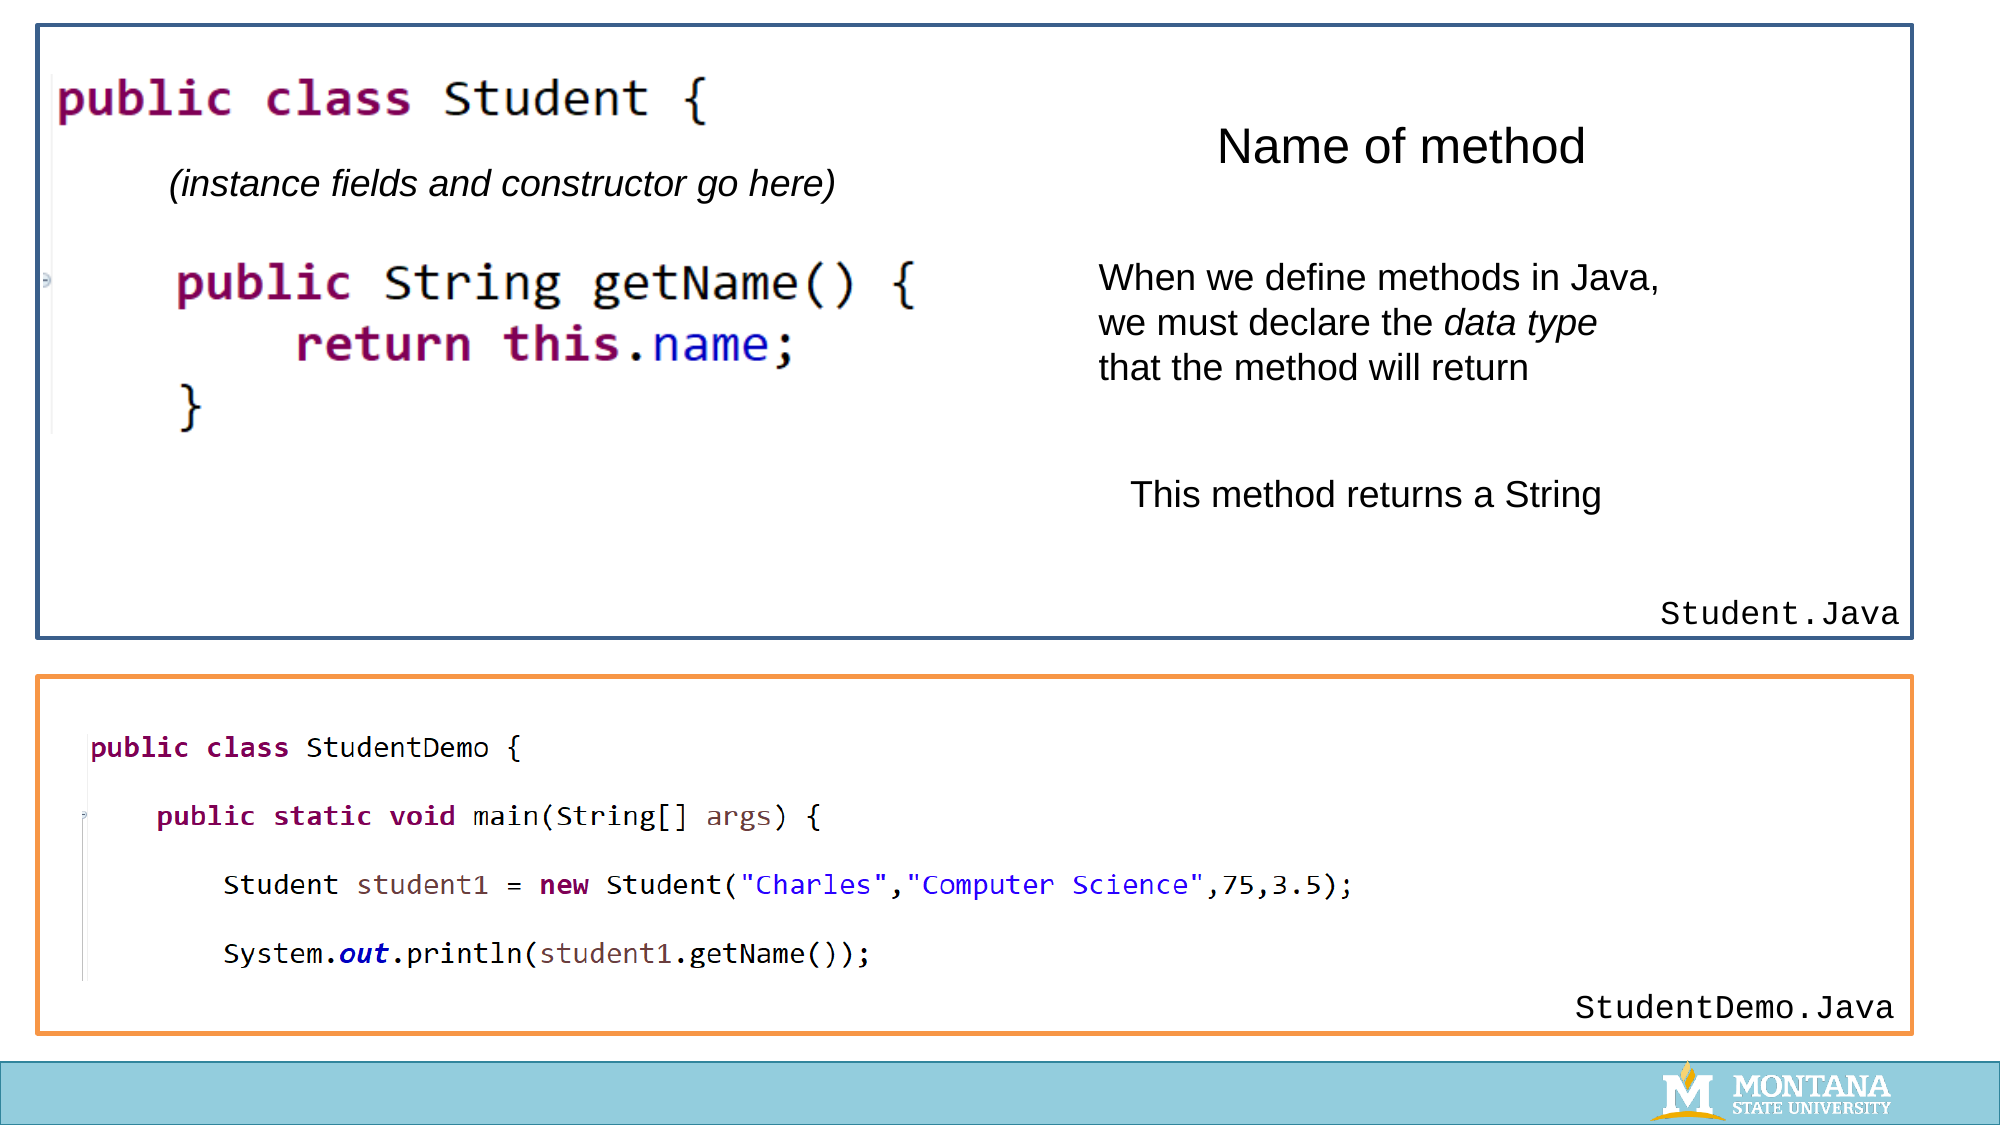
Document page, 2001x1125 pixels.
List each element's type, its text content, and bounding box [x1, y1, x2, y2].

text_box [35, 23, 1914, 640]
text_box This method returns a String [1115, 462, 1618, 523]
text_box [0, 1060, 1647, 1125]
text_box When we define methods in Java, we must declare the data type that the method will return [1083, 246, 1682, 396]
picture [1649, 1060, 1892, 1122]
text_box Name of method [1202, 106, 1602, 182]
text_box [35, 674, 1914, 1036]
text_box StudentDemo.Java [1560, 977, 1910, 1033]
picture [81, 734, 1458, 981]
picture [43, 74, 1060, 434]
text_box Student.Java [1645, 584, 1916, 639]
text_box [1892, 1060, 2000, 1125]
